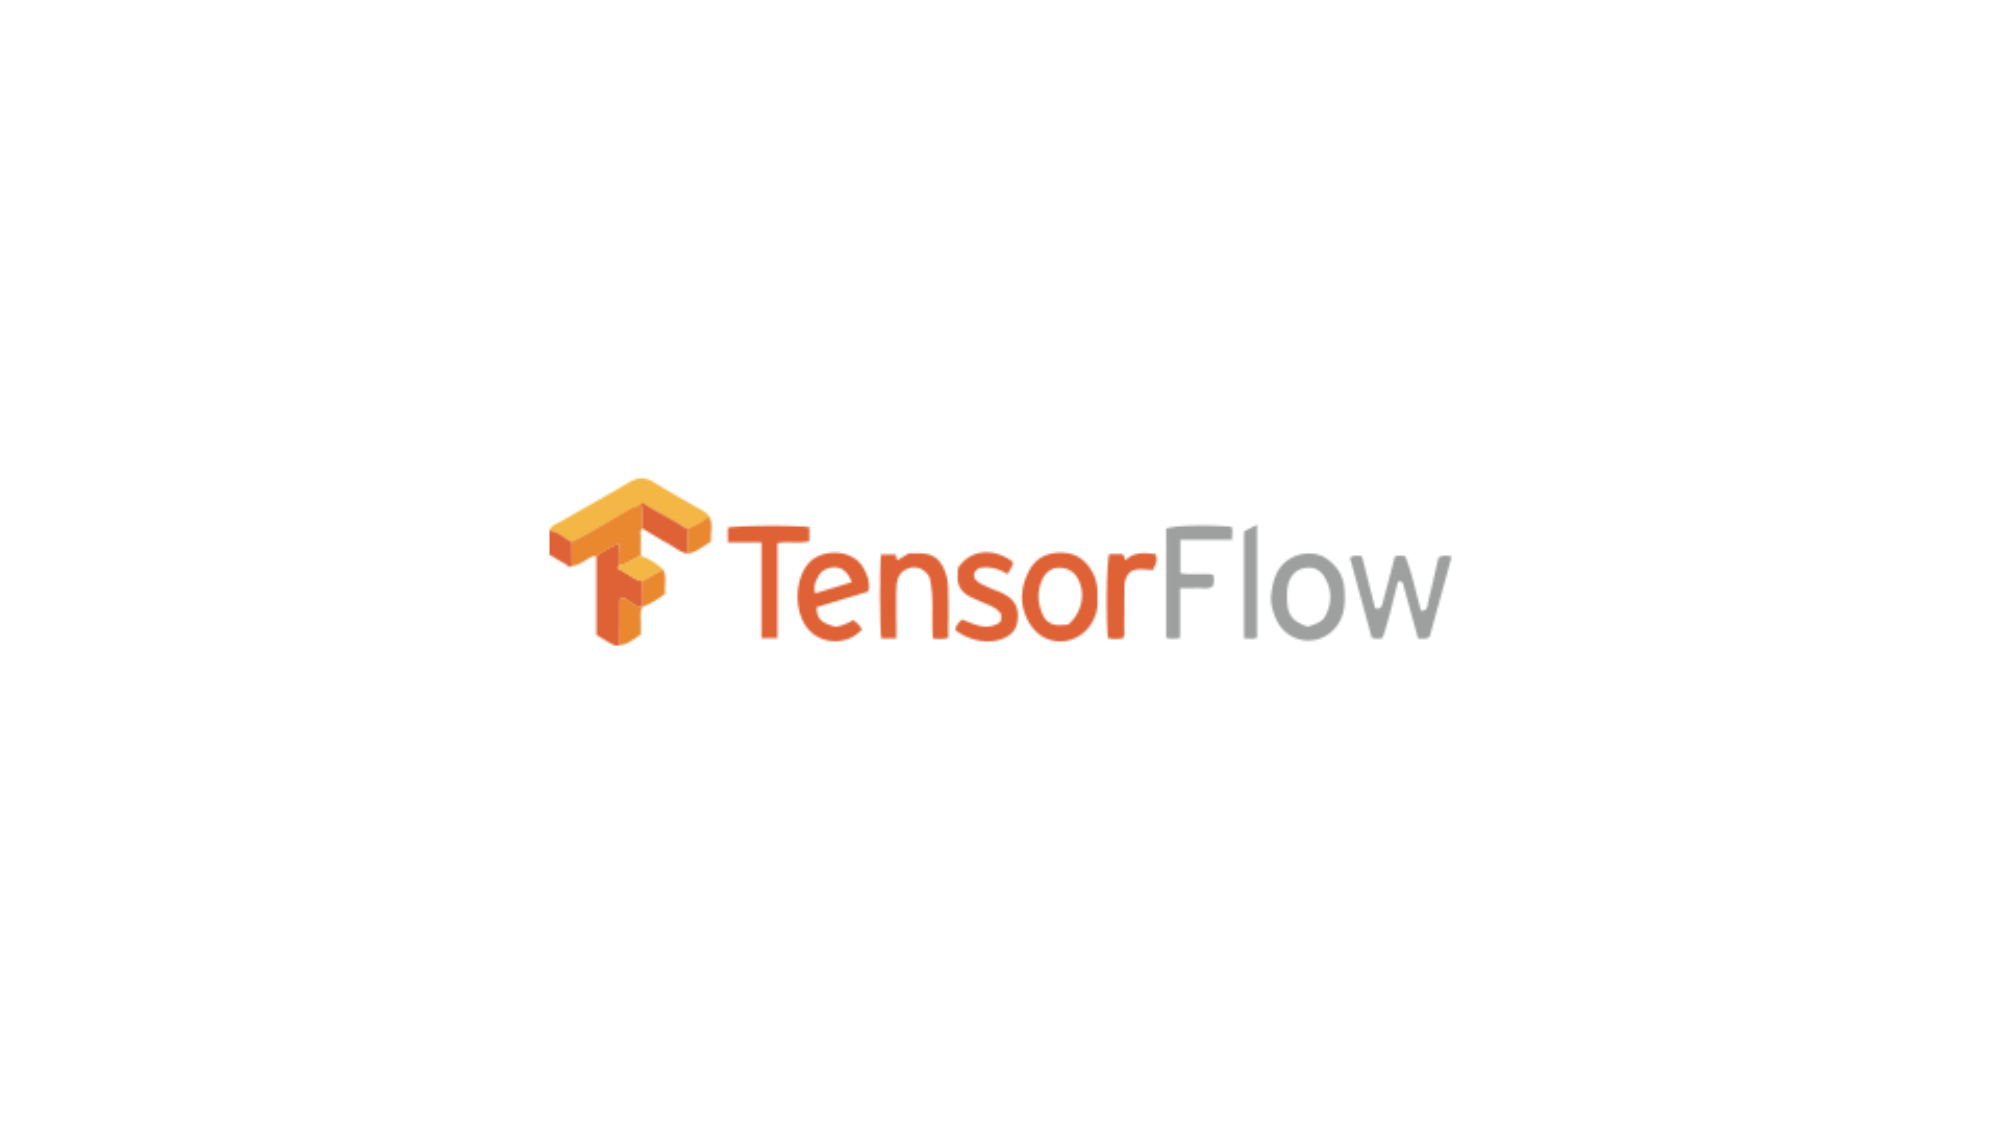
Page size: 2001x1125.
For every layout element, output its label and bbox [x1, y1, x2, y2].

picture [374, 145, 1625, 980]
